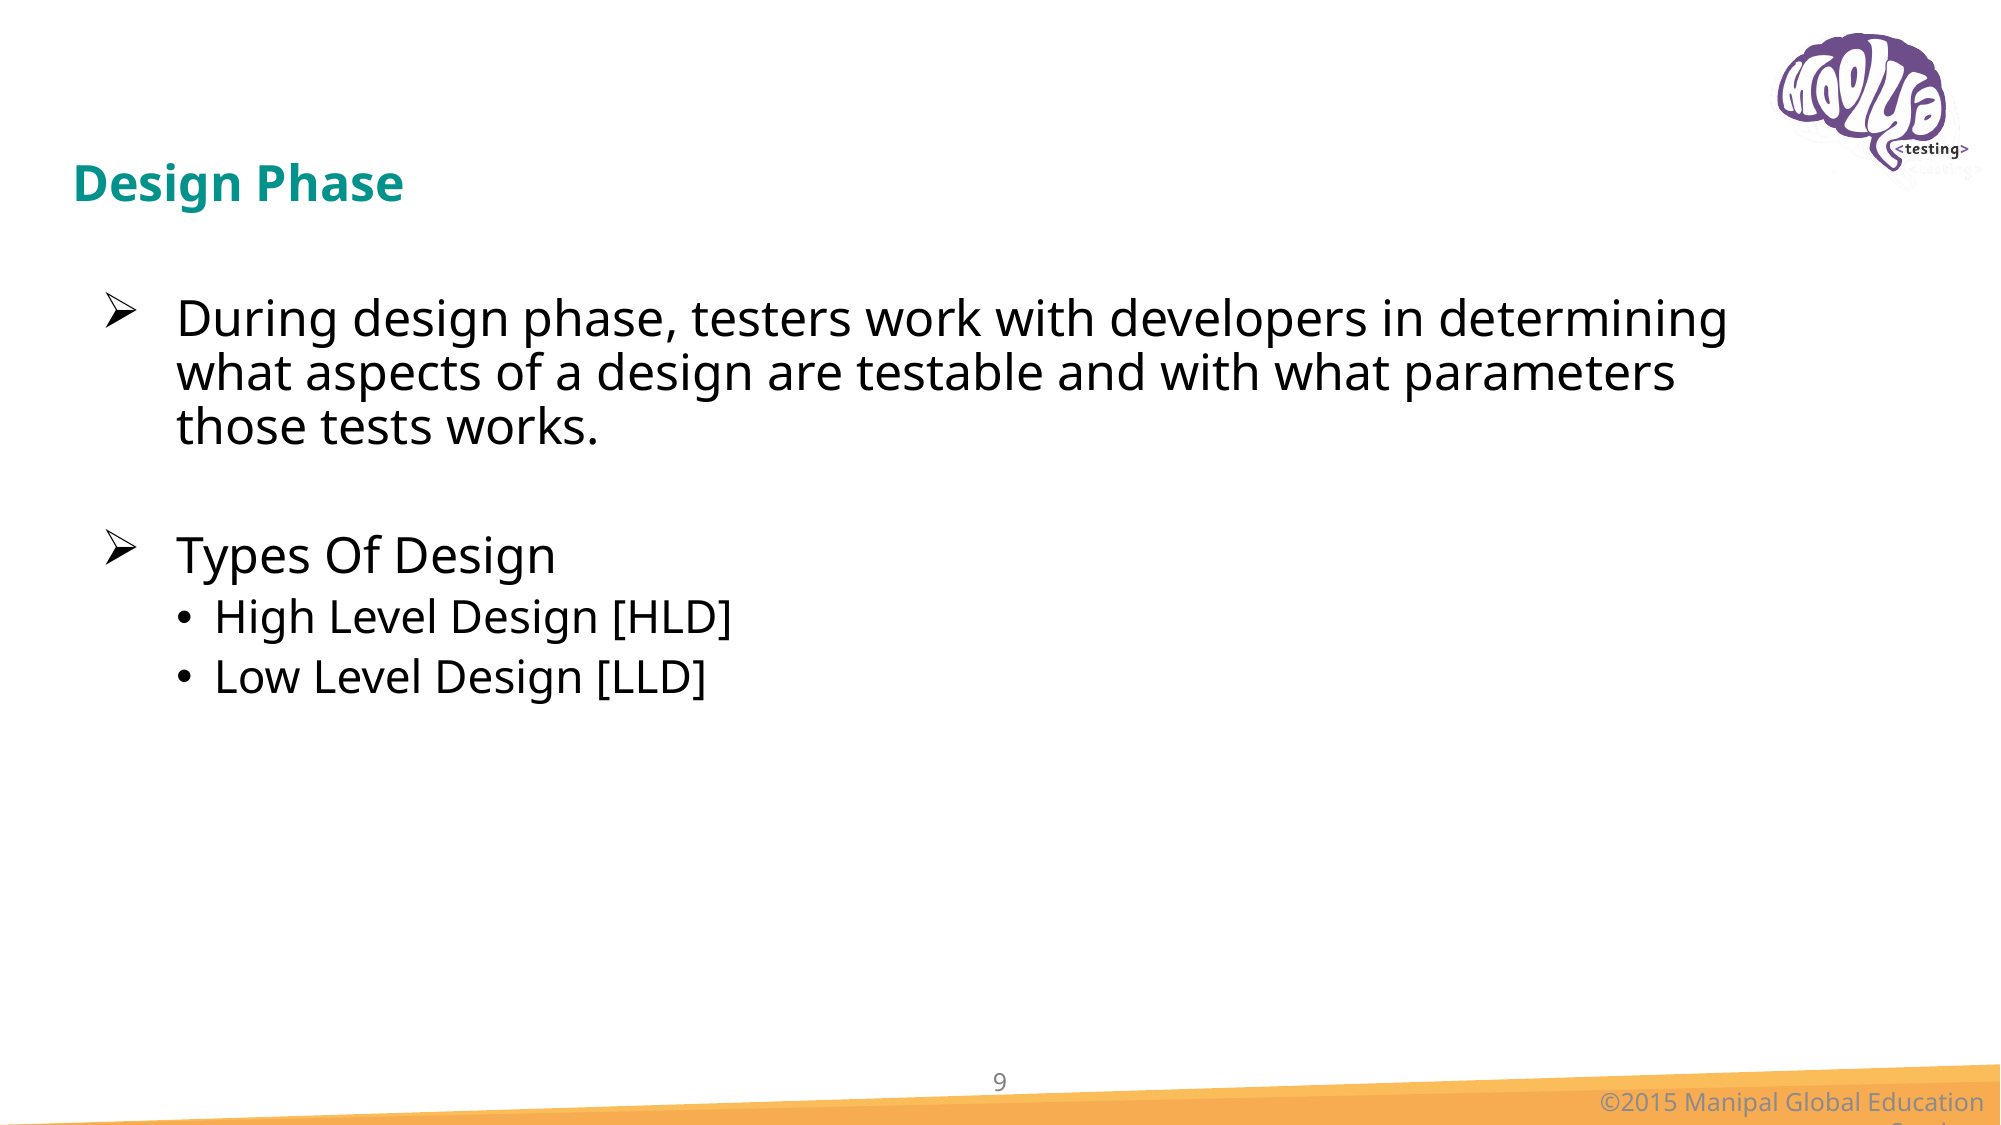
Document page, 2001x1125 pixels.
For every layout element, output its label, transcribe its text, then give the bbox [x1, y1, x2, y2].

title Design Phase [57, 151, 1377, 212]
list During design phase, testers work with developers in determining what aspects of a design are testable and with what parameters those tests works. Types Of Design High Level Design [HLD] Low Level Design [LLD] [86, 285, 1830, 1036]
picture [1732, 0, 2001, 255]
